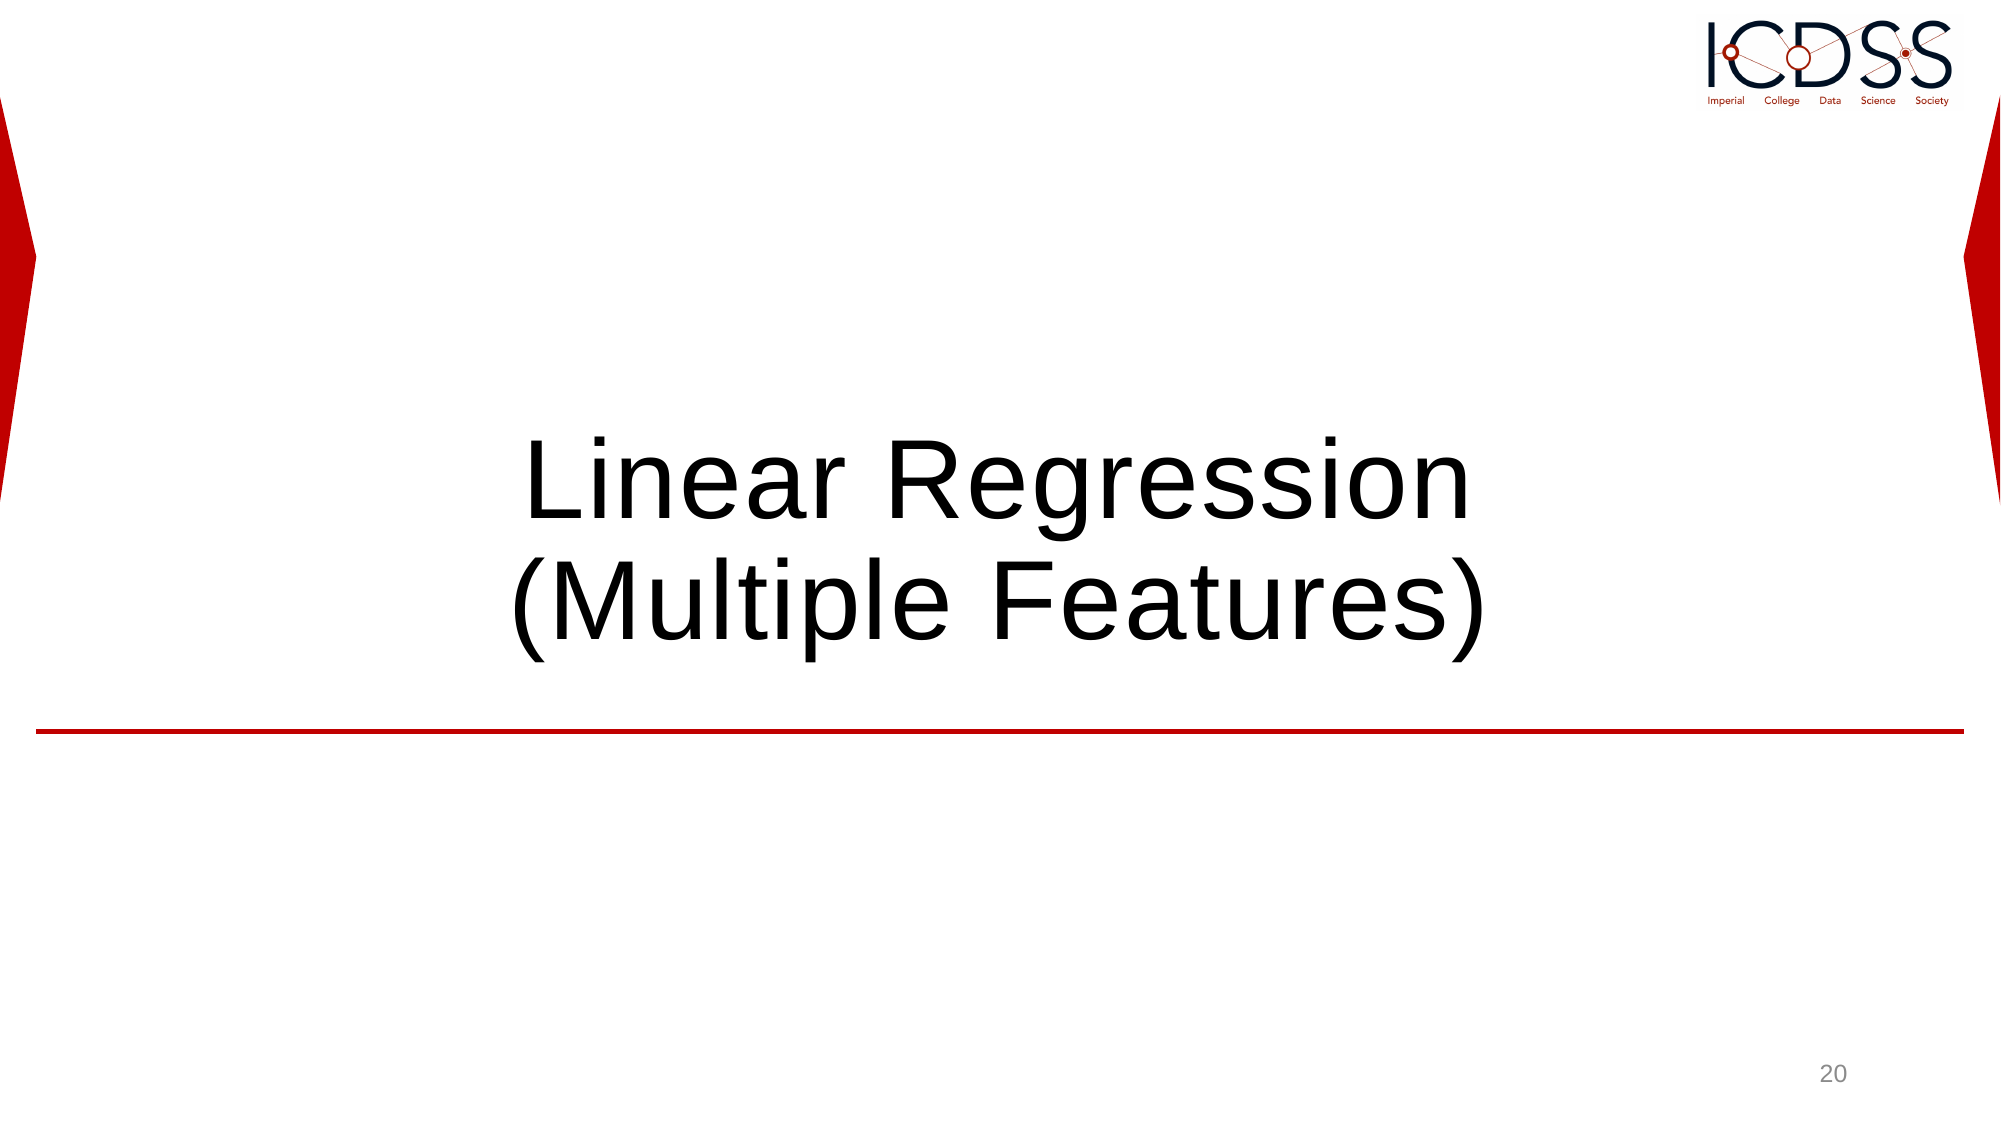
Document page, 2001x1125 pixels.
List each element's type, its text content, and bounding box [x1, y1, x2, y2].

slide_number 20 [1412, 1042, 1863, 1103]
picture [1696, 14, 1964, 111]
title Linear Regression (Multiple Features) [365, 420, 1635, 672]
